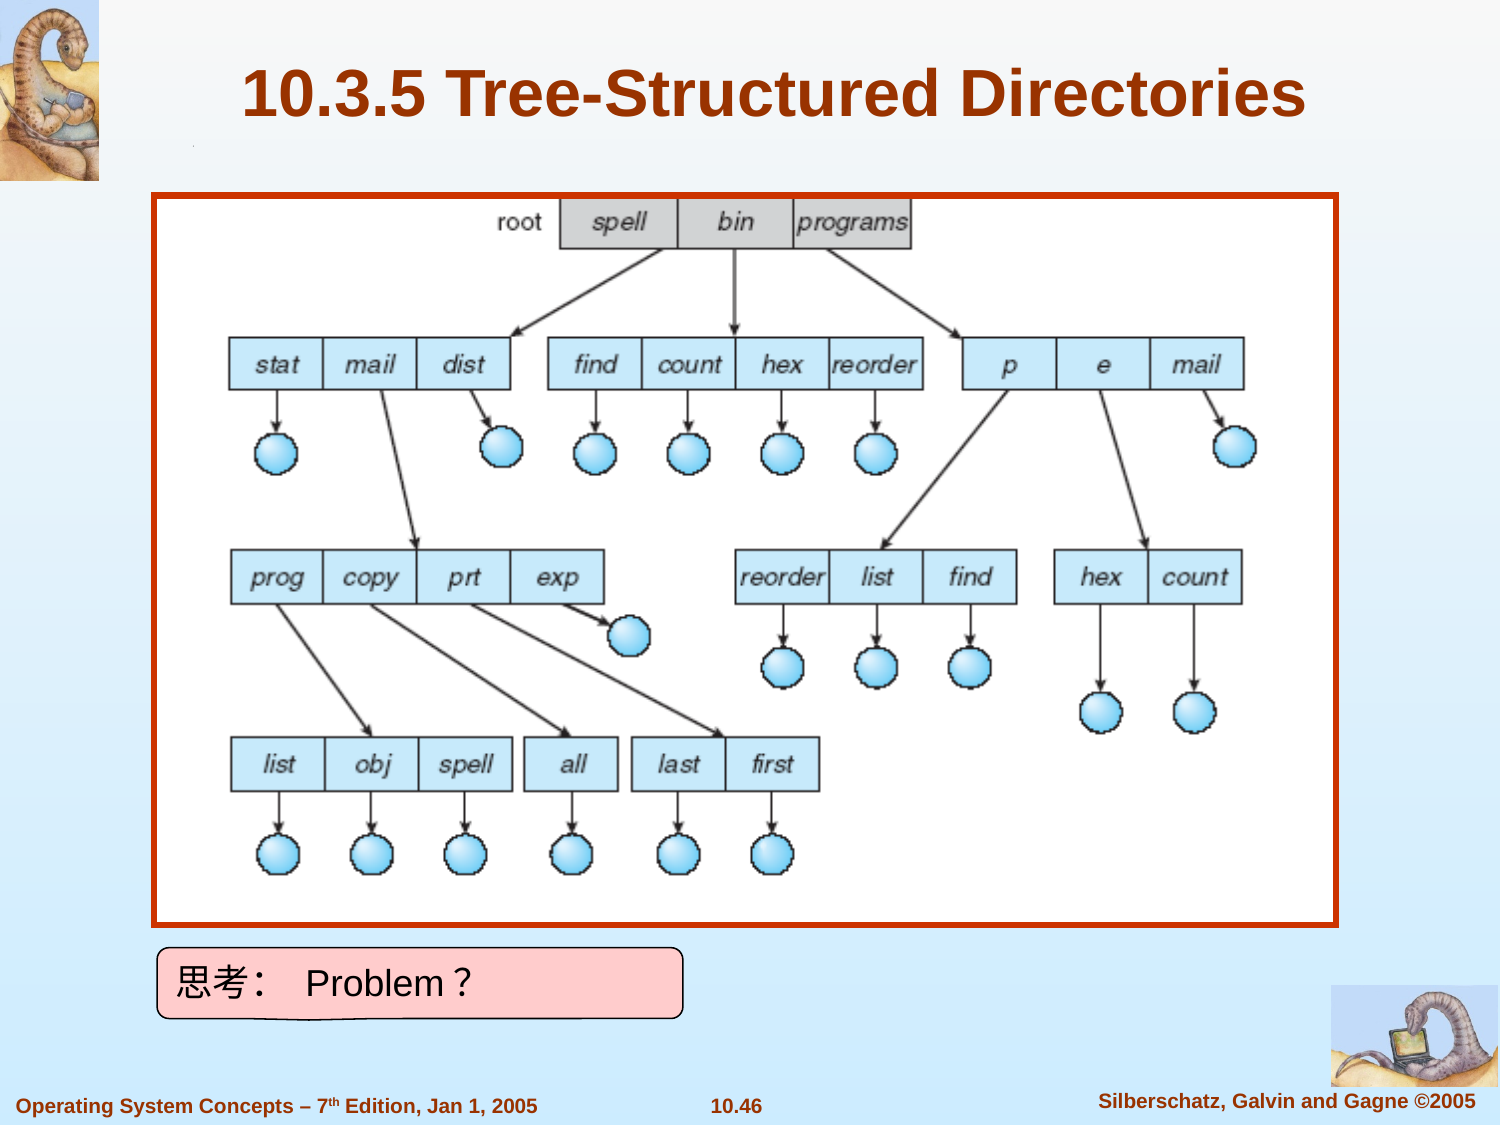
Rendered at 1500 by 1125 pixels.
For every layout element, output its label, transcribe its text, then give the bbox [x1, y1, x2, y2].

picture [156, 198, 1333, 923]
title 10.3.5 Tree-Structured Directories [112, 37, 1438, 138]
picture [1331, 985, 1498, 1087]
picture [0, 0, 99, 181]
text_box 思考： Problem？ [157, 947, 683, 1021]
